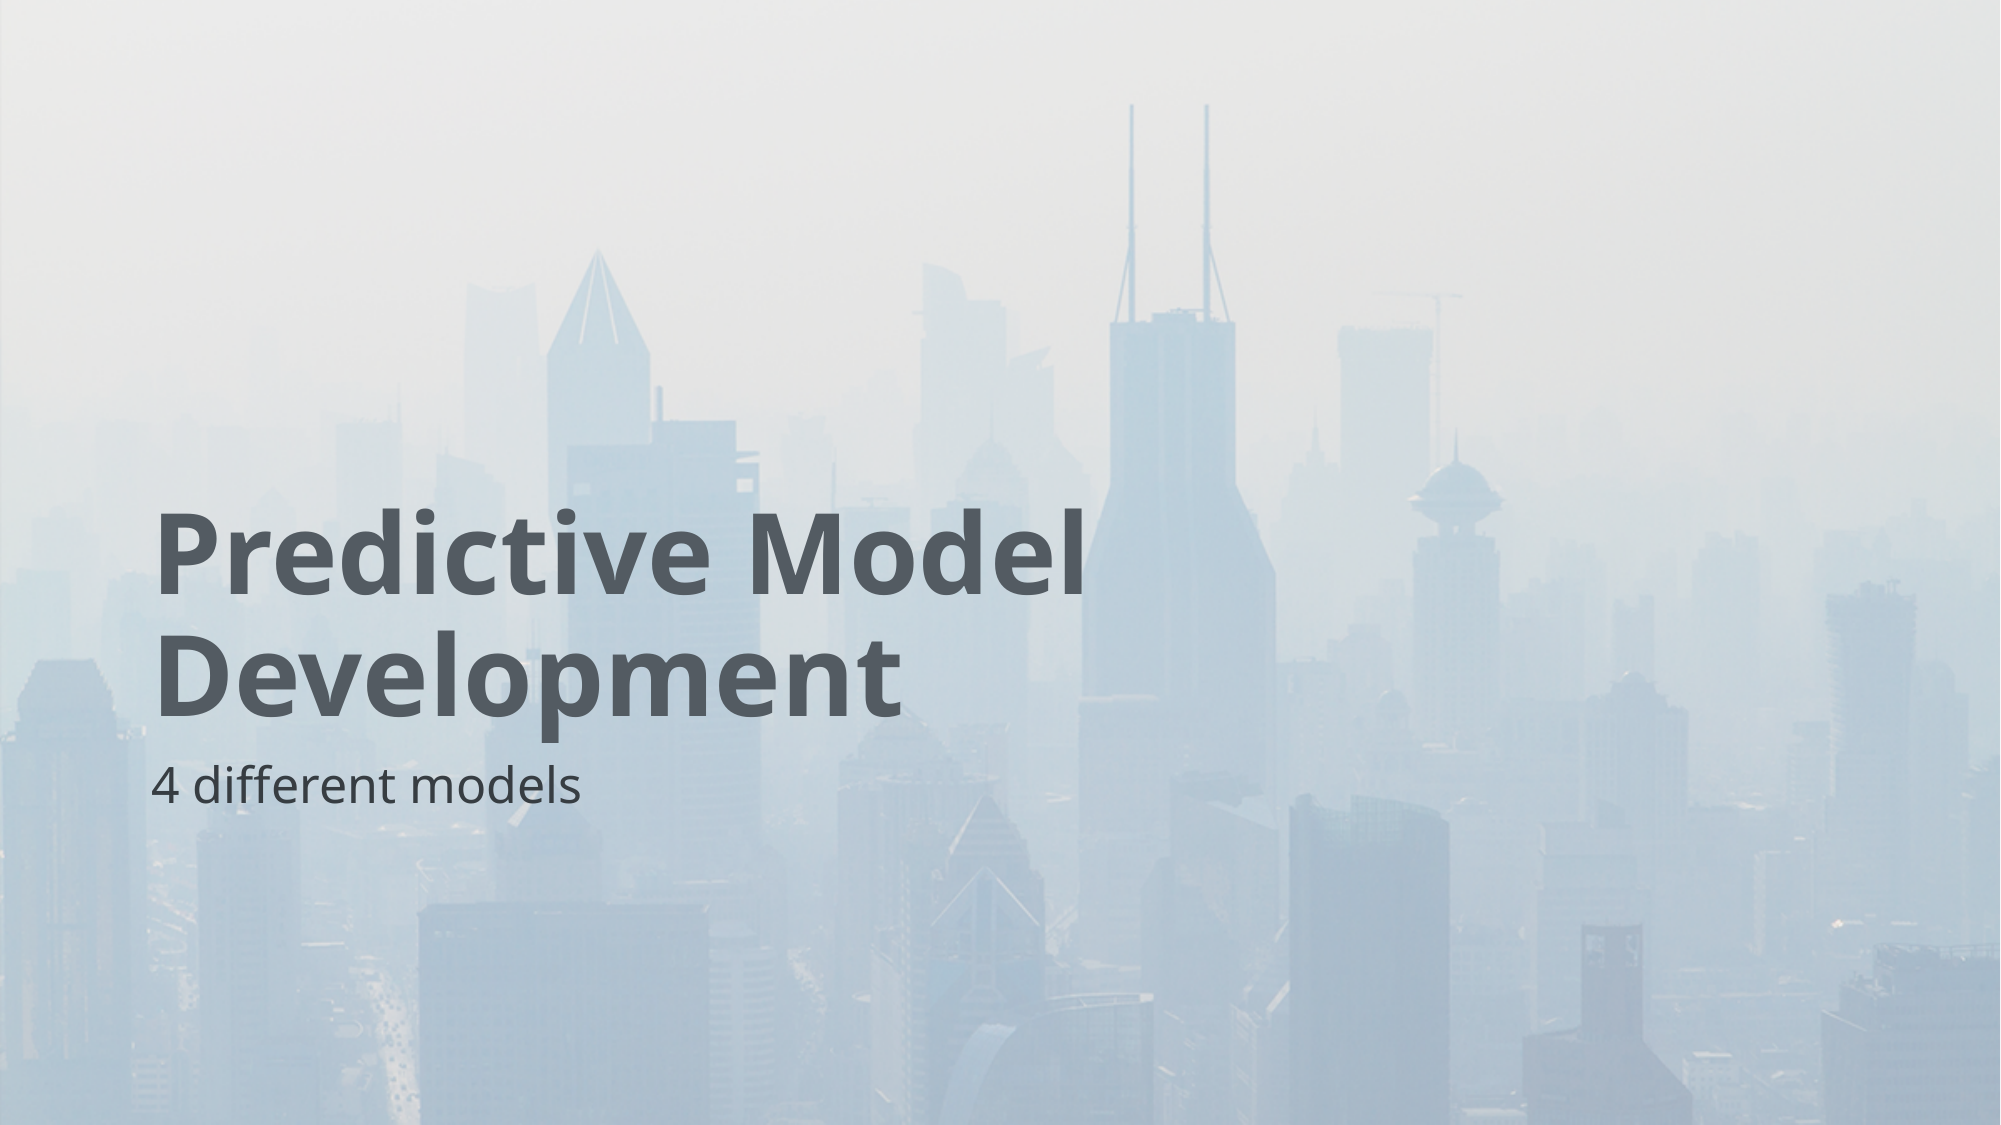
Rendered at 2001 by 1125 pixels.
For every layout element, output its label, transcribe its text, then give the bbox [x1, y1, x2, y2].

list 4 different models [136, 752, 1862, 999]
title Predictive Model Development [136, 280, 1862, 749]
picture [0, 0, 2001, 1125]
